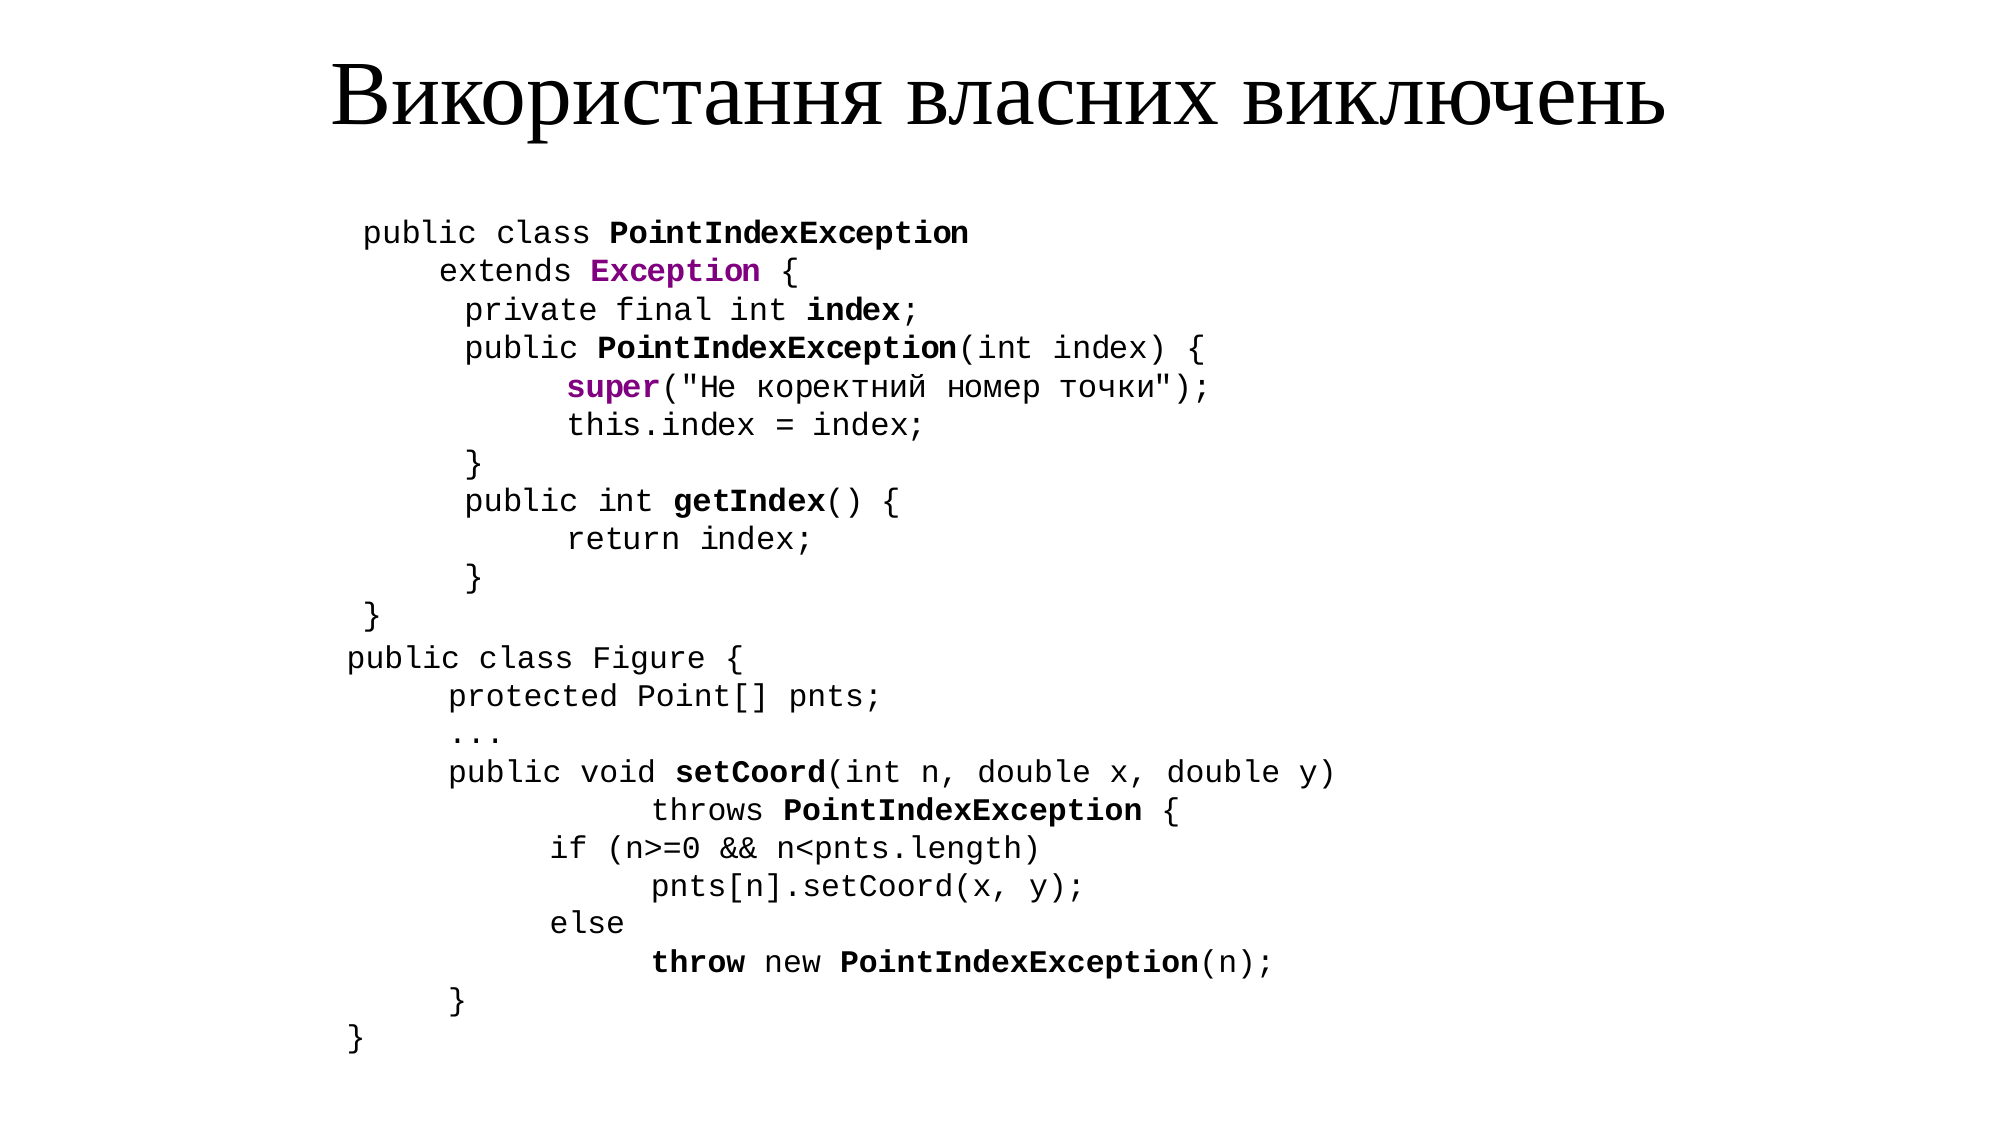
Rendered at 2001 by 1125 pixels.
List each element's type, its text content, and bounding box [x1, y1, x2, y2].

title Використання власних виключень [0, 0, 2000, 189]
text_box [343, 631, 1360, 1061]
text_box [344, 177, 1266, 631]
